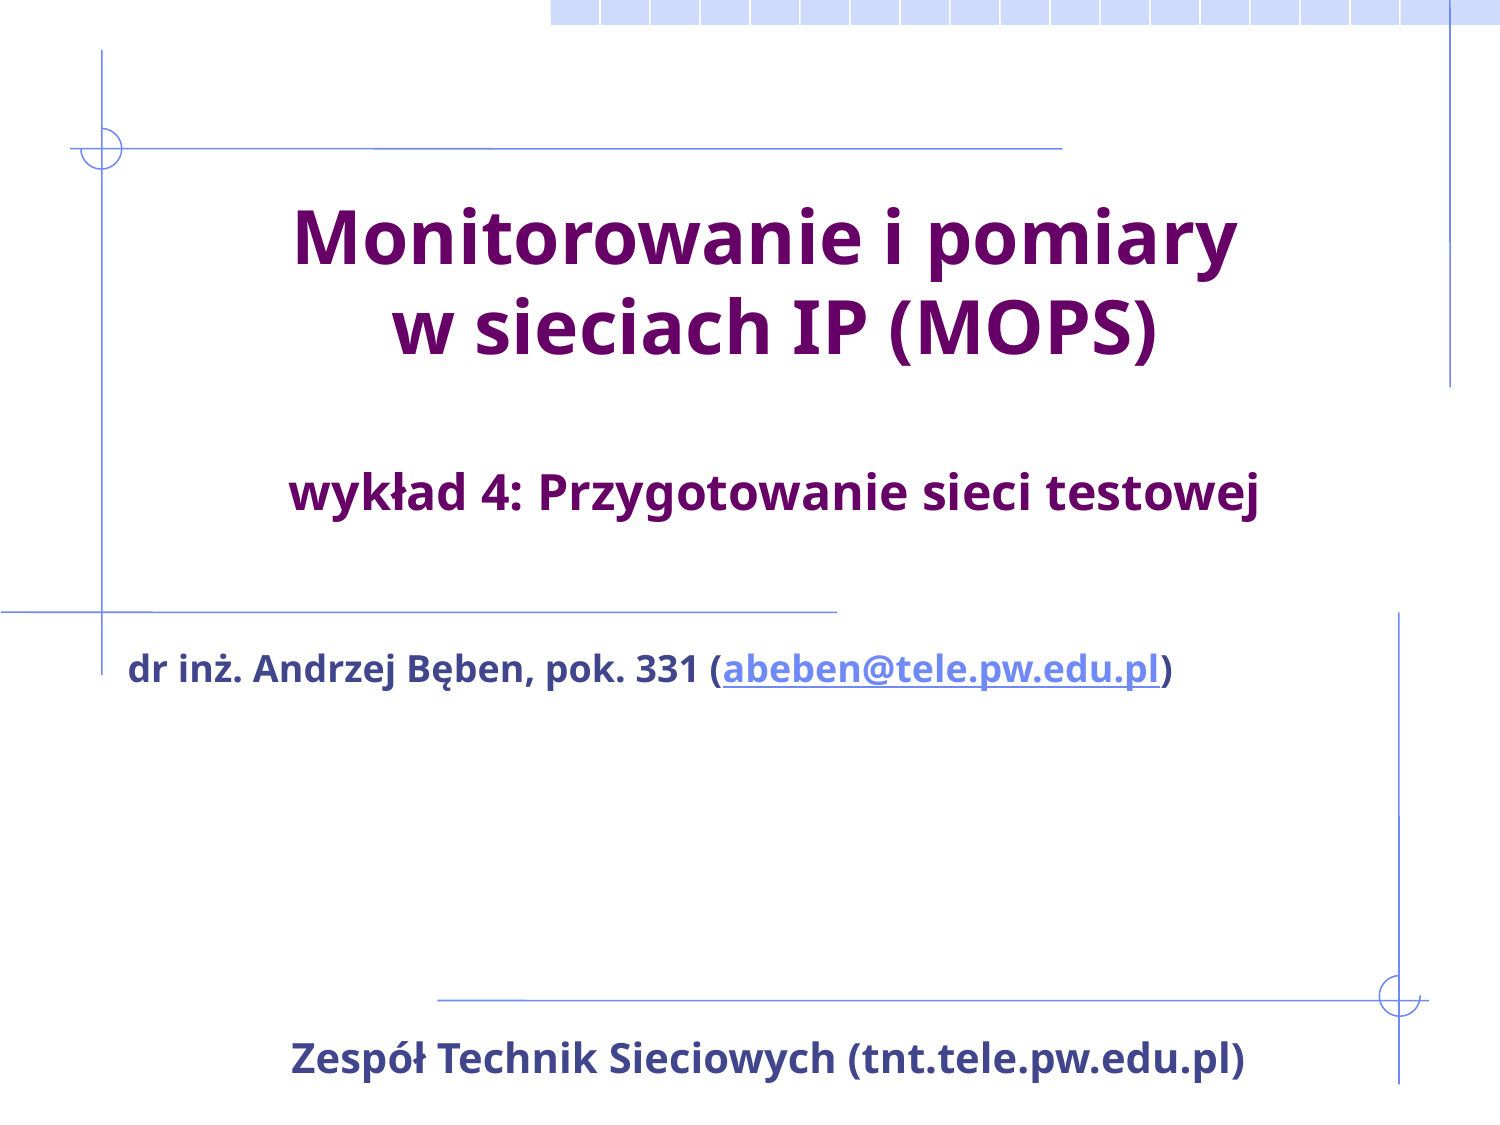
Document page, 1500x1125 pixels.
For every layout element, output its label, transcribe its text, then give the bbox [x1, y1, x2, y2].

title Monitorowanie i pomiary w sieciach IP (MOPS) wykład 4: Przygotowanie sieci testowej [150, 187, 1400, 588]
text_box Zespół Technik Sieciowych (tnt.tele.pw.edu.pl) [212, 1024, 1325, 1100]
subtitle dr inż. Andrzej Bęben, pok. 331 (abeben@tele.pw.edu.pl) [112, 637, 1375, 950]
